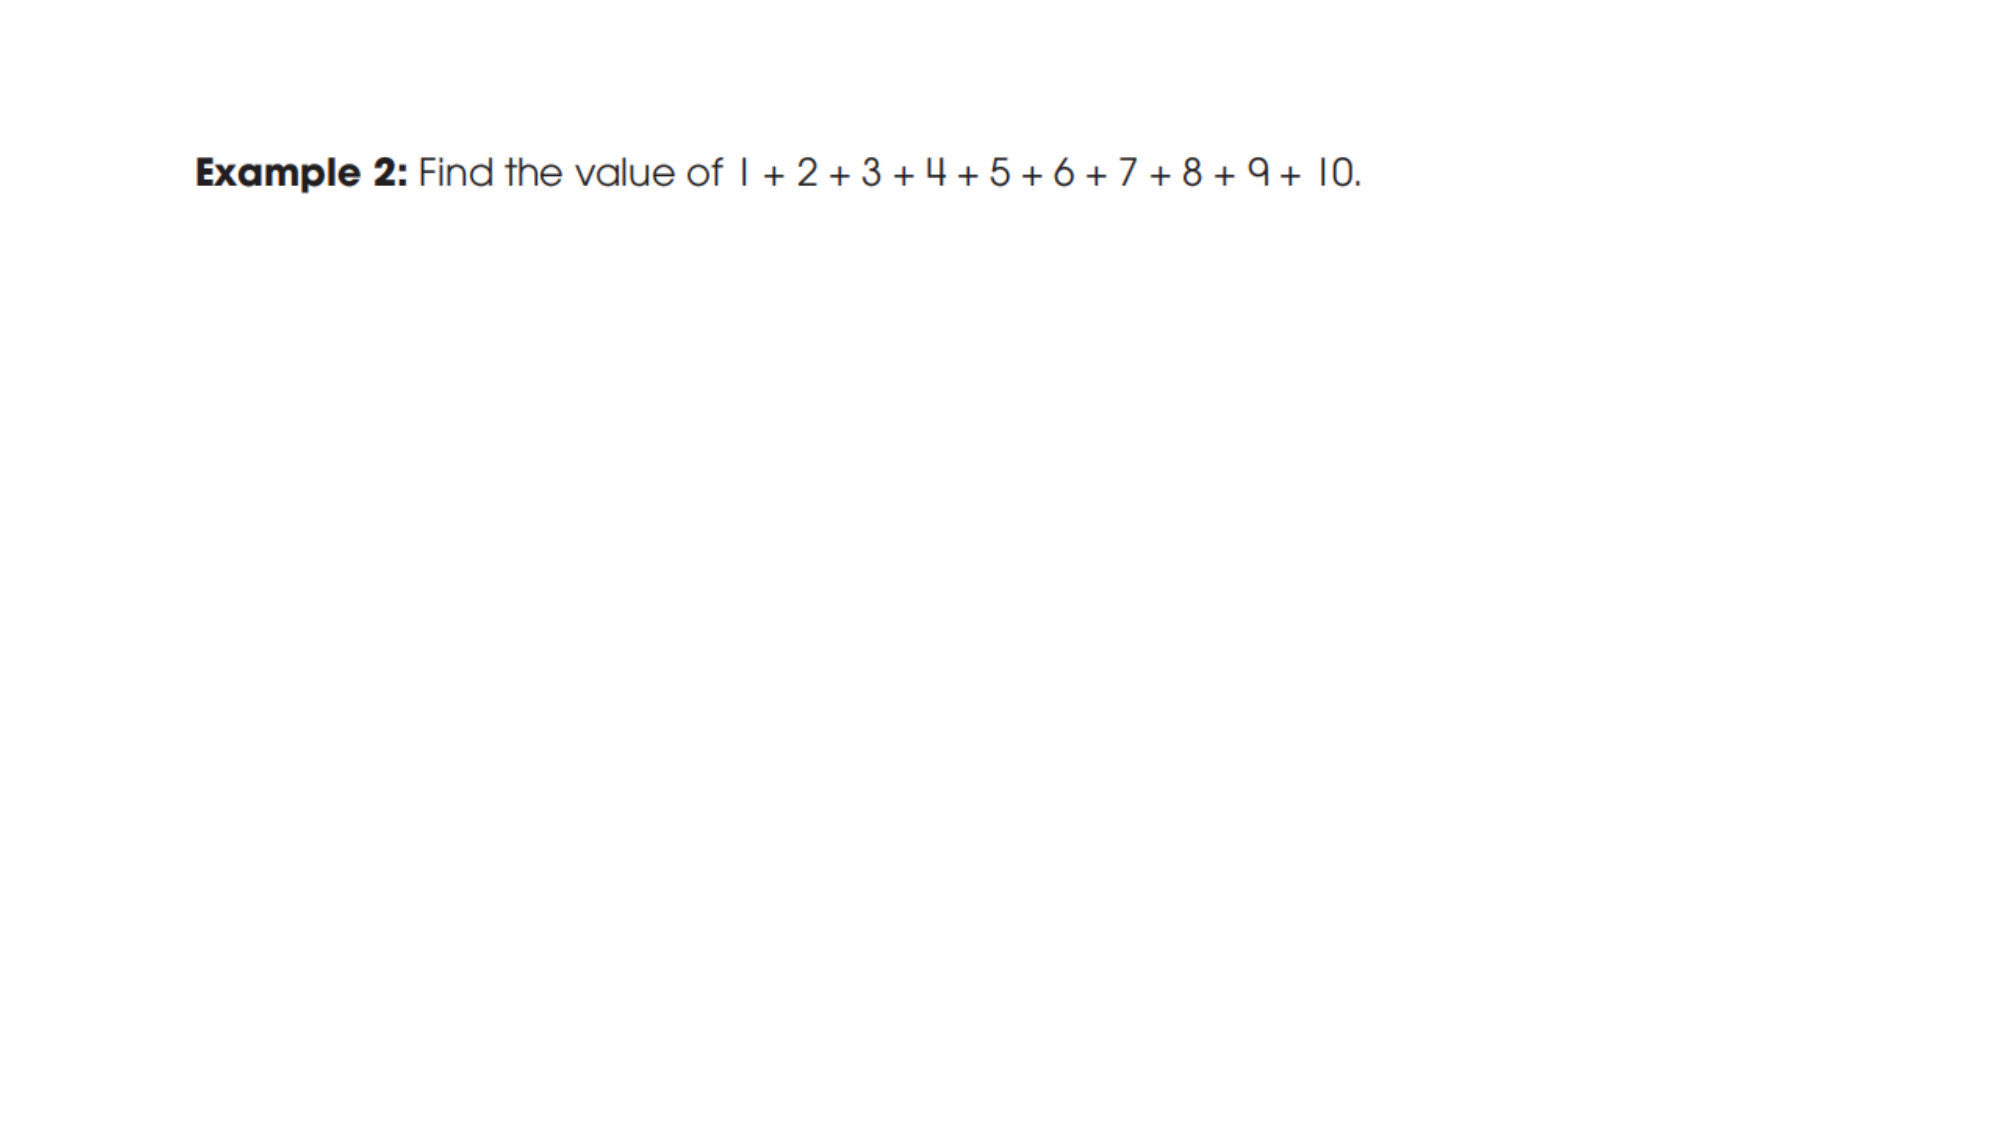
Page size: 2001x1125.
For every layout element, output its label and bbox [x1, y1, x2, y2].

list [145, 114, 1539, 216]
